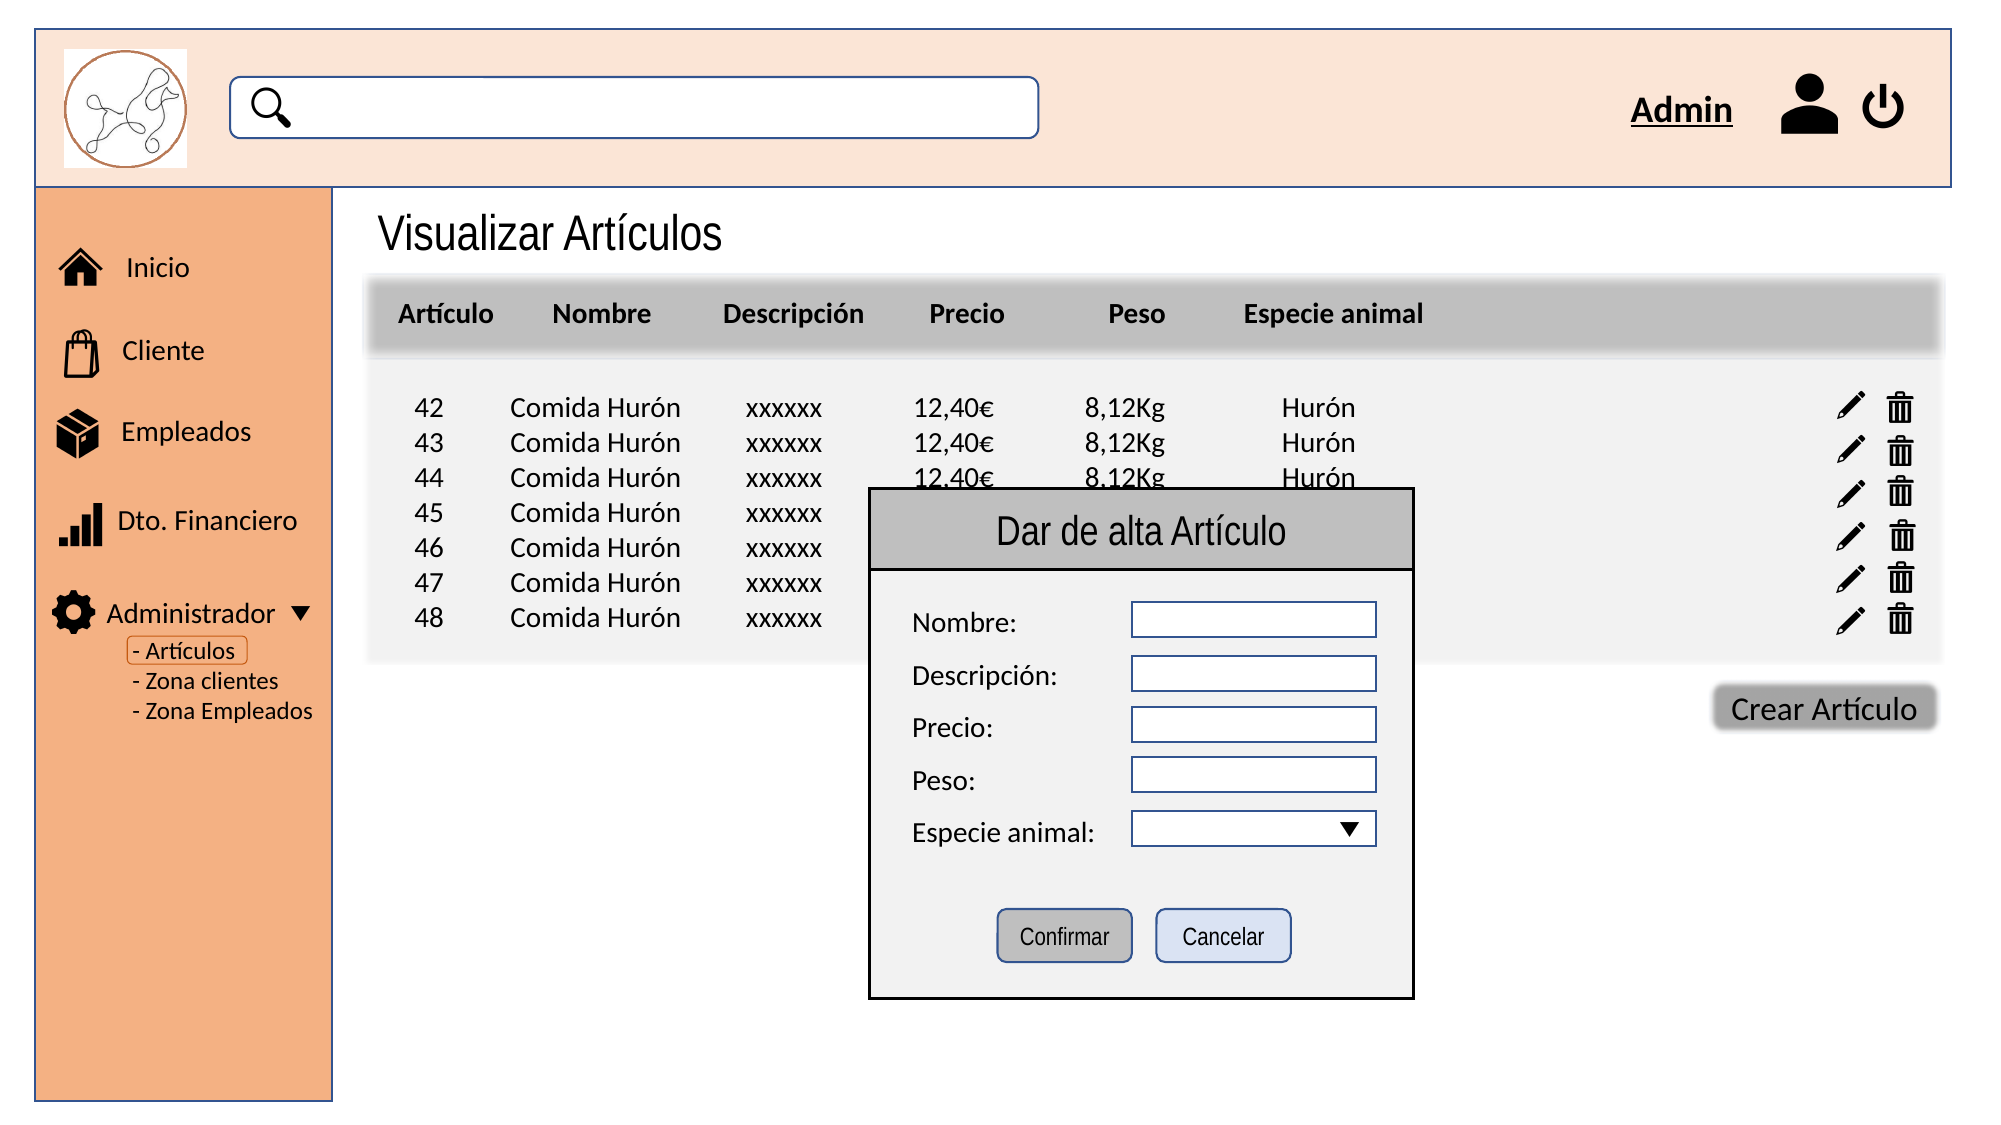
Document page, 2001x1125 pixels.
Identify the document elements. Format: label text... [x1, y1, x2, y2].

text_box Cliente [107, 323, 331, 374]
text_box - Artículos - Zona clientes - Zona Empleados [117, 627, 333, 732]
picture [288, 601, 313, 626]
picture [1834, 432, 1868, 466]
text_box [34, 186, 333, 1102]
picture [1857, 80, 1909, 132]
text_box Crear Artículo [1717, 688, 1933, 726]
picture [55, 241, 106, 292]
picture [1882, 599, 1919, 637]
picture [47, 403, 108, 464]
picture [43, 581, 104, 643]
picture [1882, 432, 1919, 469]
text_box [369, 280, 1939, 353]
picture [1882, 558, 1920, 596]
text_box Visualizar Artículos [362, 193, 1363, 268]
picture [1834, 388, 1868, 422]
text_box Admin [34, 28, 1952, 188]
picture [50, 494, 111, 556]
text_box Dto. Financiero [111, 494, 322, 544]
picture [1881, 388, 1919, 426]
picture [55, 327, 108, 380]
text_box [369, 280, 1940, 658]
picture [64, 49, 187, 168]
picture [1833, 519, 1868, 554]
text_box Administrador [104, 586, 329, 637]
picture [1337, 817, 1362, 842]
text_box Comida Hurón xxxxxx 12,40€ 8,12Kg Hurón Comida Hurón xxxxxx 12,40€ 8,12Kg Hurón Comida Hurón xxxxxx 12,40€ 8,12Kg Hurón Comida Hurón xxxxxx 12,40€ 8,12Kg Hurón Comida Hurón xxxxxx 12,40€ 8,12Kg Hurón Comida Hurón xxxxxx 12,40€ 8,12Kg Hurón Comida Hurón xxxxxx 12,40€ 8,12Kg Hurón [399, 381, 1452, 641]
picture [1767, 61, 1852, 146]
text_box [230, 76, 1039, 139]
picture [1834, 477, 1868, 511]
picture [1833, 562, 1868, 596]
picture [1884, 516, 1921, 554]
picture [1833, 604, 1868, 638]
text_box Empleados [108, 404, 311, 455]
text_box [869, 488, 1414, 999]
text_box Artículo Nombre Descripción Precio Peso Especie animal [383, 287, 1621, 338]
text_box Inicio [111, 240, 247, 291]
picture [1882, 472, 1919, 509]
